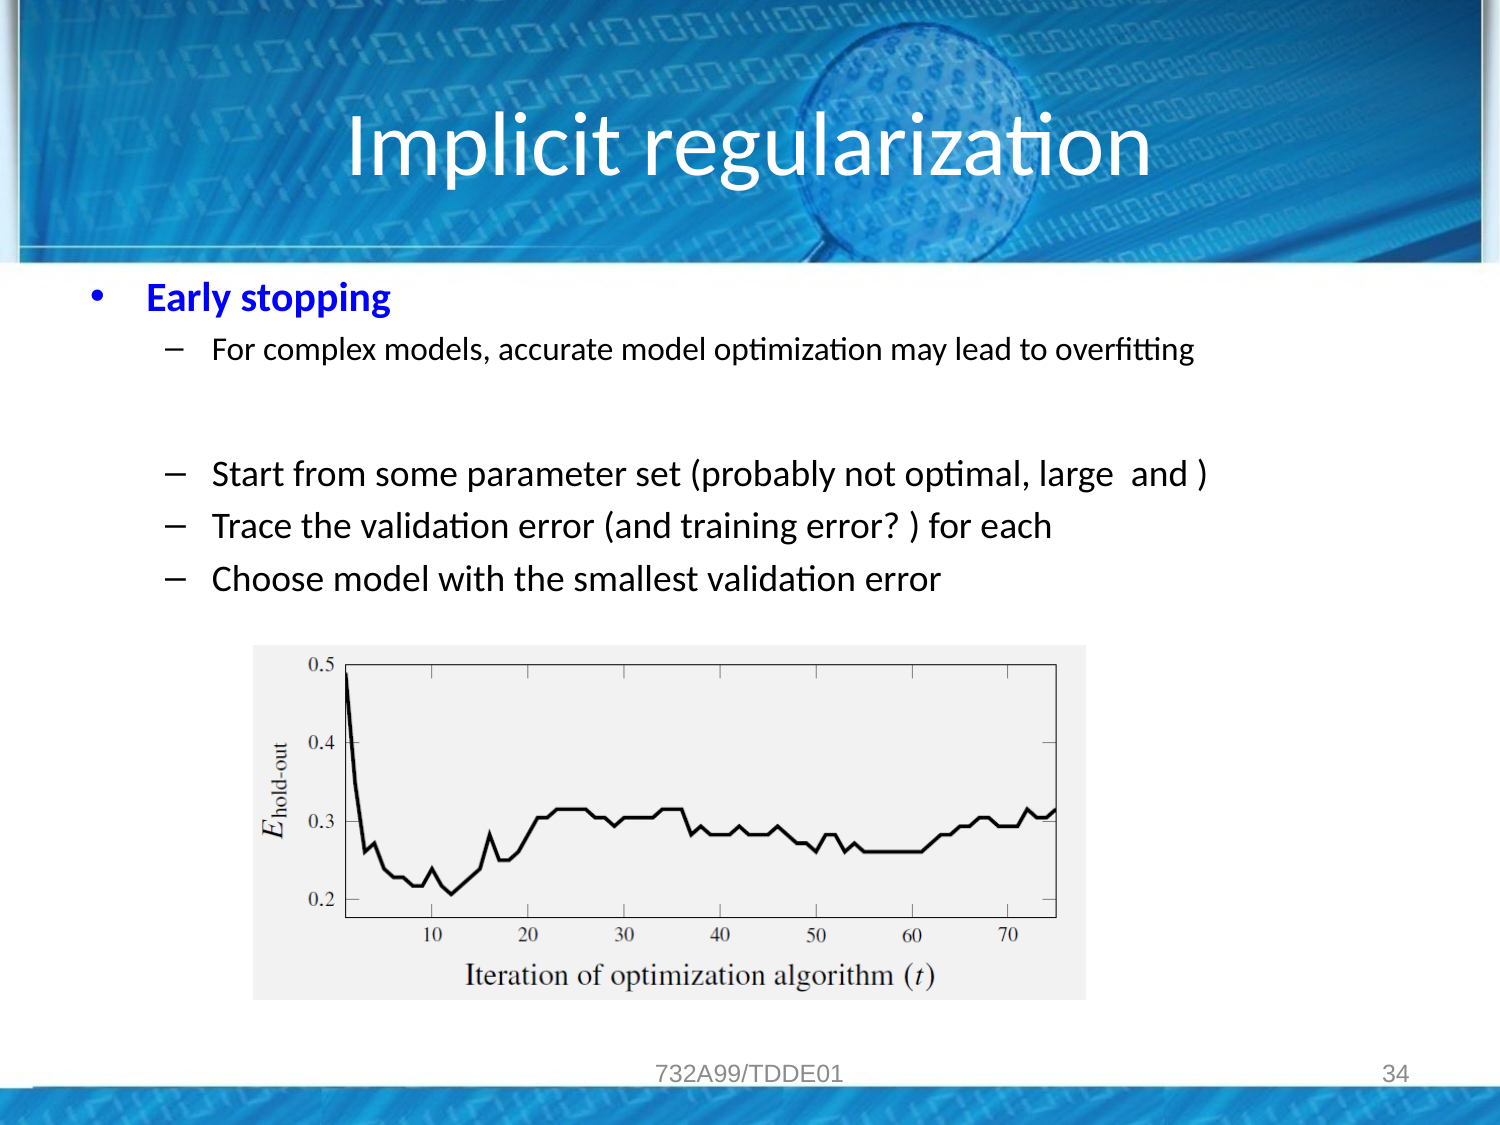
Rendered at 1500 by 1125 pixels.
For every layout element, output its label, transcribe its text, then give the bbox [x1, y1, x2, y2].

picture [0, 0, 1500, 1125]
slide_number 34 [1074, 1042, 1425, 1103]
footer 732A99/TDDE01 [512, 1042, 988, 1103]
title Implicit regularization [75, 45, 1425, 233]
